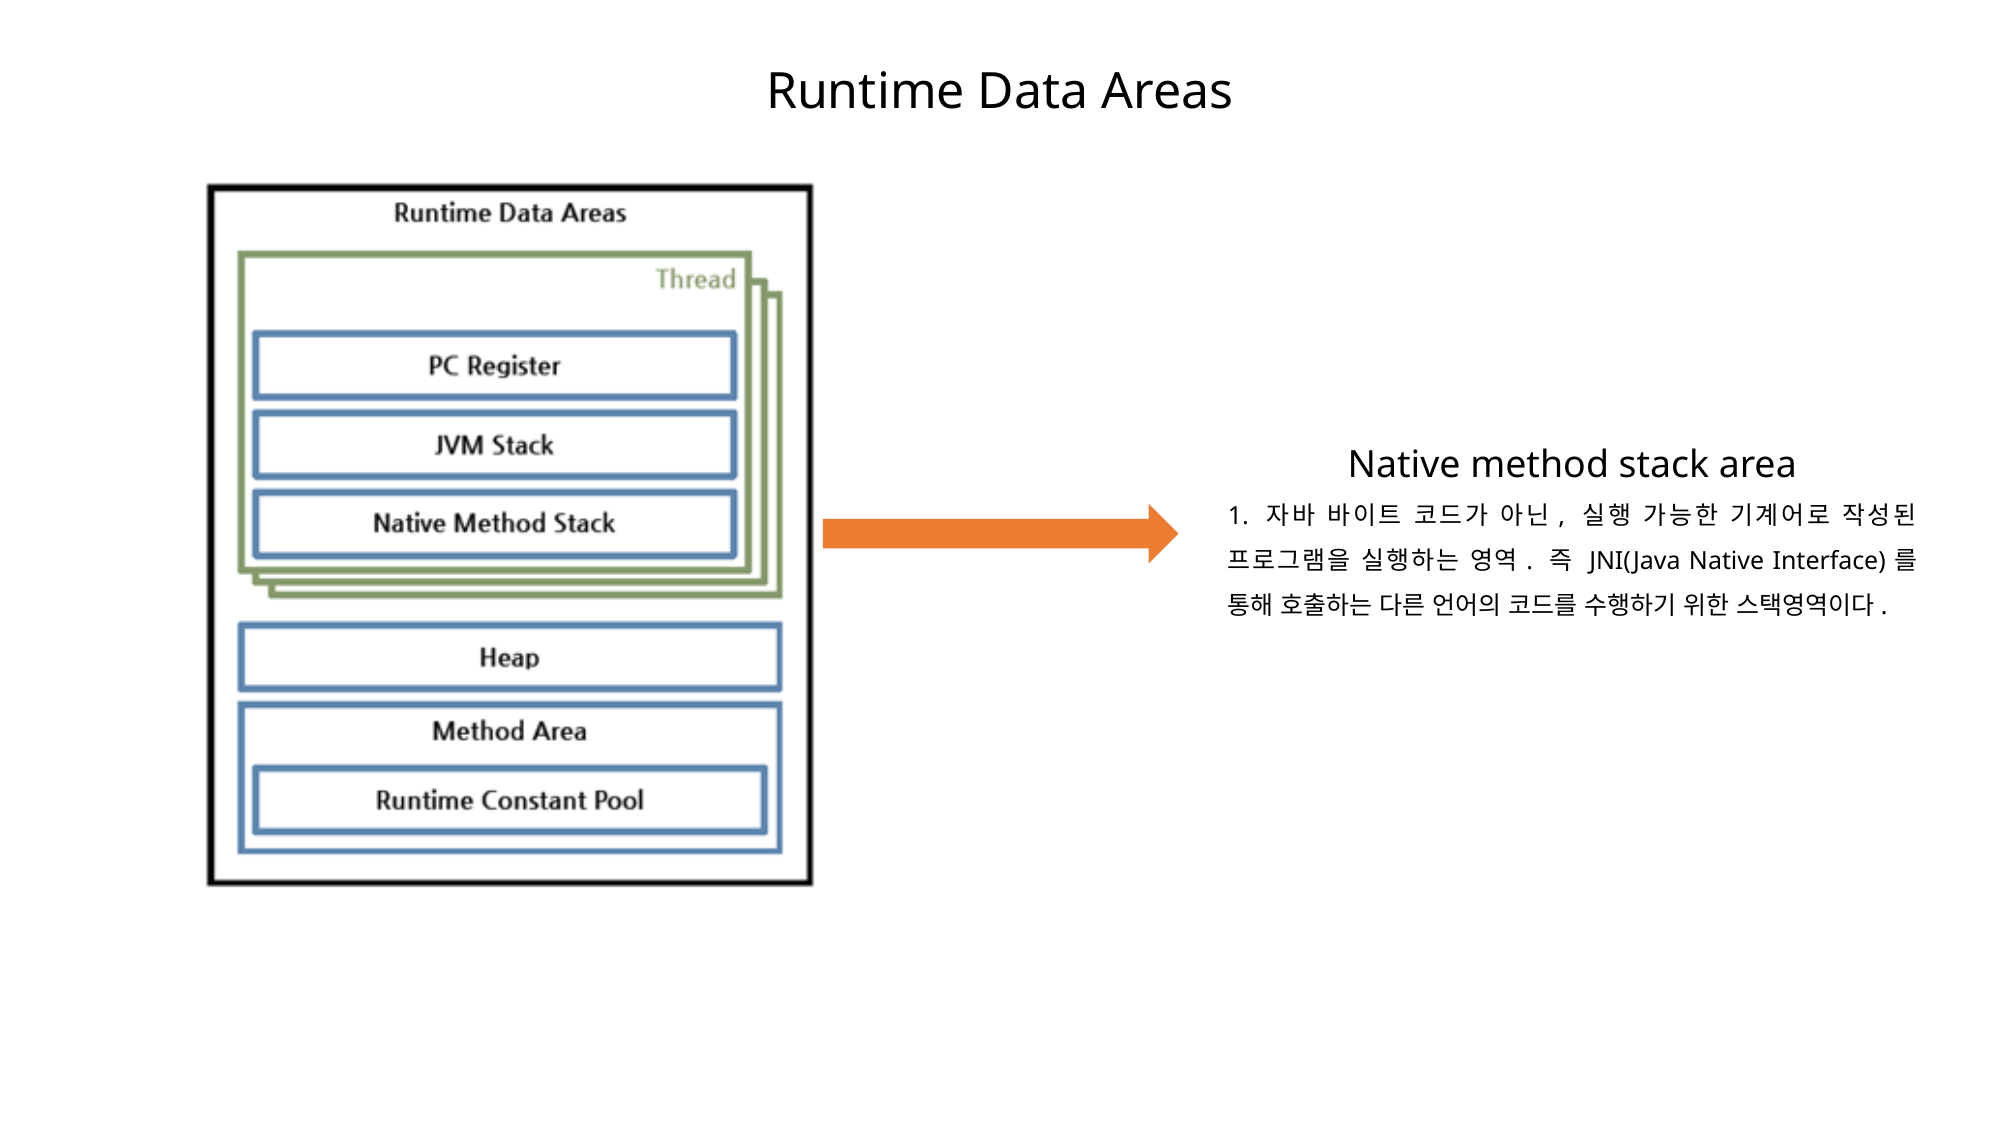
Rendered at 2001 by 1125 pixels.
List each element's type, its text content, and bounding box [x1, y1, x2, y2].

picture [199, 176, 822, 896]
text_box [822, 501, 1180, 566]
text_box Native method stack area 1. 자바 바이트 코드가 아닌, 실행 가능한 기계어로 작성된 프로그램을 실행하는 영역. 즉 JNI(Java Native Interface)를 통해 호출하는 다른 언어의 코드를 수행하기 위한 스택영역이다. [1213, 409, 1932, 627]
text_box Runtime Data Areas [751, 50, 1249, 126]
